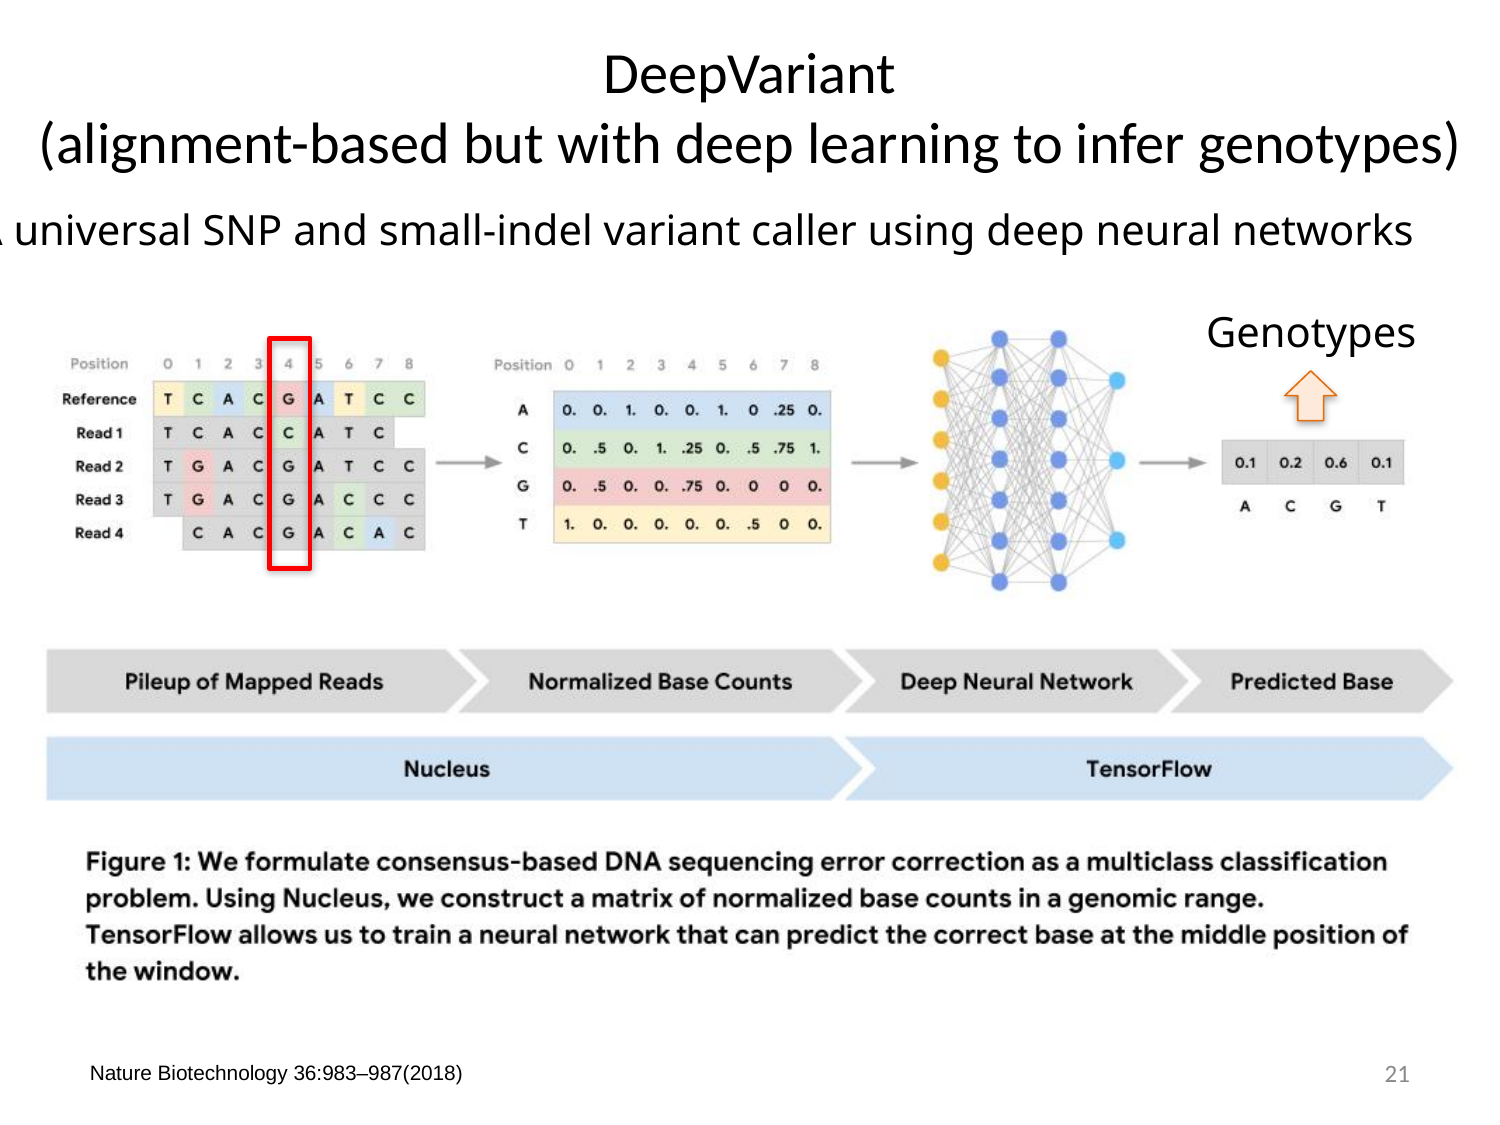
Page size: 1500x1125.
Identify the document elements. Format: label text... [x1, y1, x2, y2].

picture [31, 284, 1469, 1003]
slide_number 20 [1074, 1042, 1425, 1103]
title DeepVariant (alignment-based but with deep learning to infer genotypes) [20, 37, 1480, 173]
text_box Nature Biotechnology 36:983–987(2018) [75, 1052, 492, 1093]
text_box A universal SNP and small-indel variant caller using deep neural networks [0, 195, 1430, 261]
